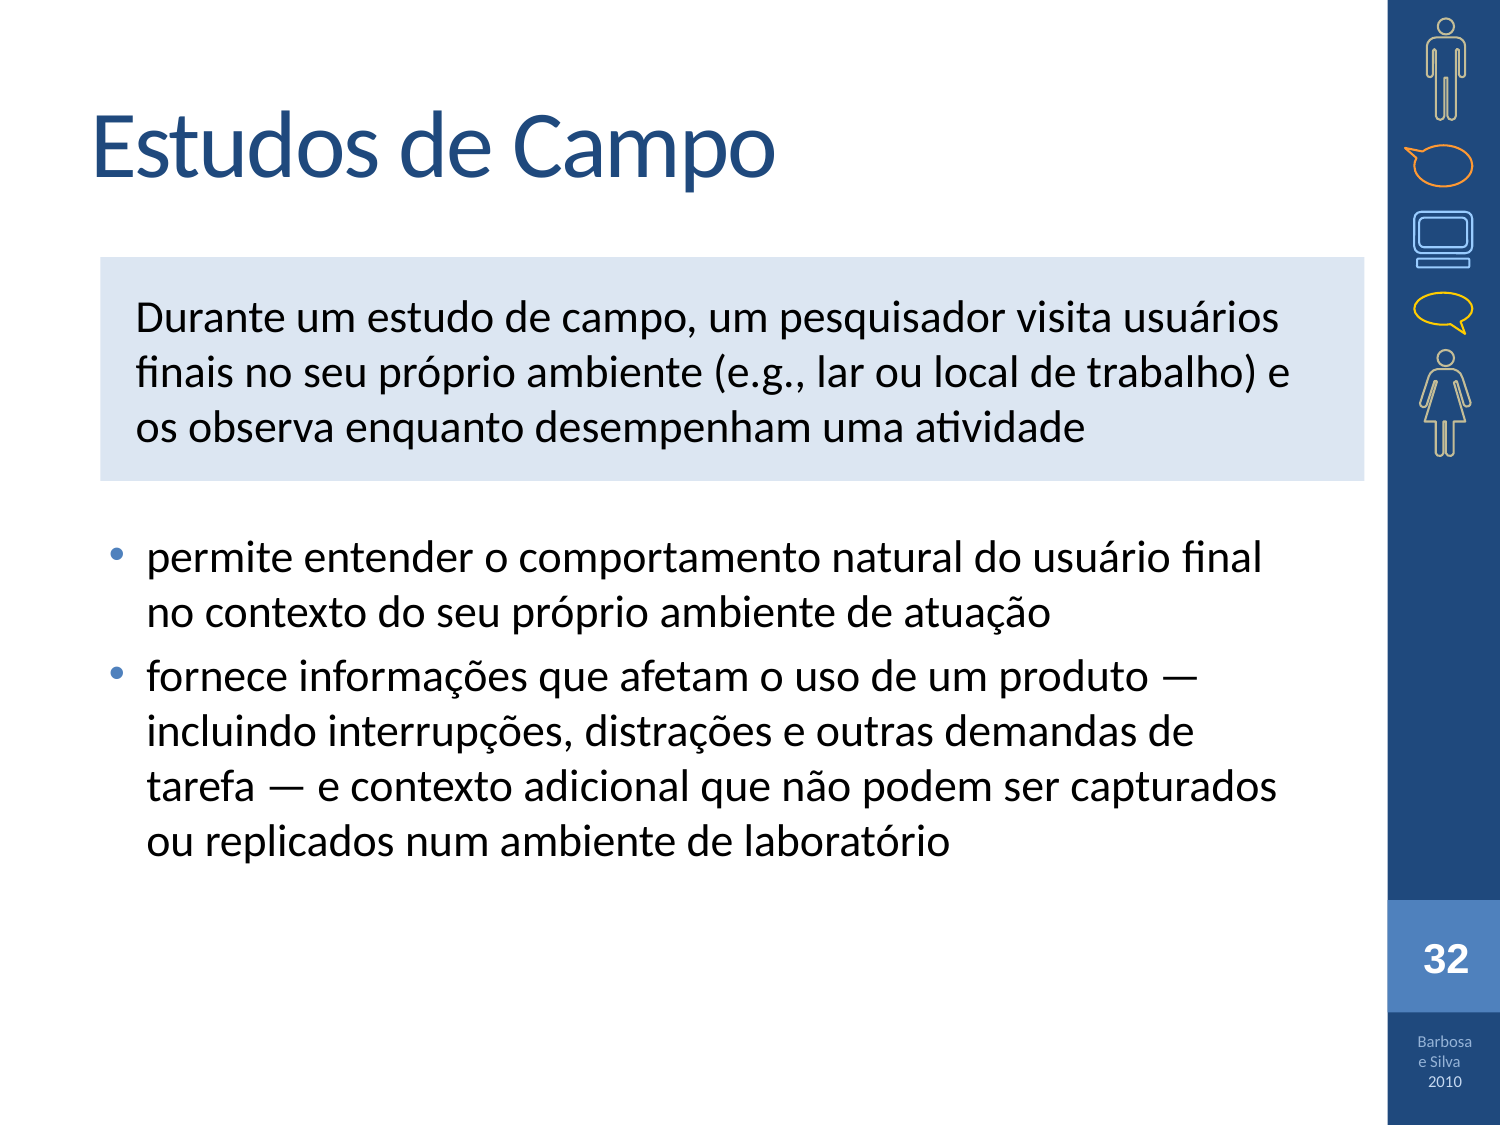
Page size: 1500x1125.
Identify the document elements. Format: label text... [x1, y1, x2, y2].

text_box Durante um estudo de campo, um pesquisador visita usuários ﬁnais no seu próprio ambiente (e.g., lar ou local de trabalho) e os observa enquanto desempenham uma atividade [100, 257, 1365, 481]
title Estudos de Campo [75, 45, 1325, 233]
list permite entender o comportamento natural do usuário ﬁnal no contexto do seu próprio ambiente de atuação fornece informações que afetam o uso de um produto — incluindo interrupções, distrações e outras demandas de tarefa — e contexto adicional que não podem ser capturados ou replicados num ambiente de laboratório [74, 262, 1326, 1051]
